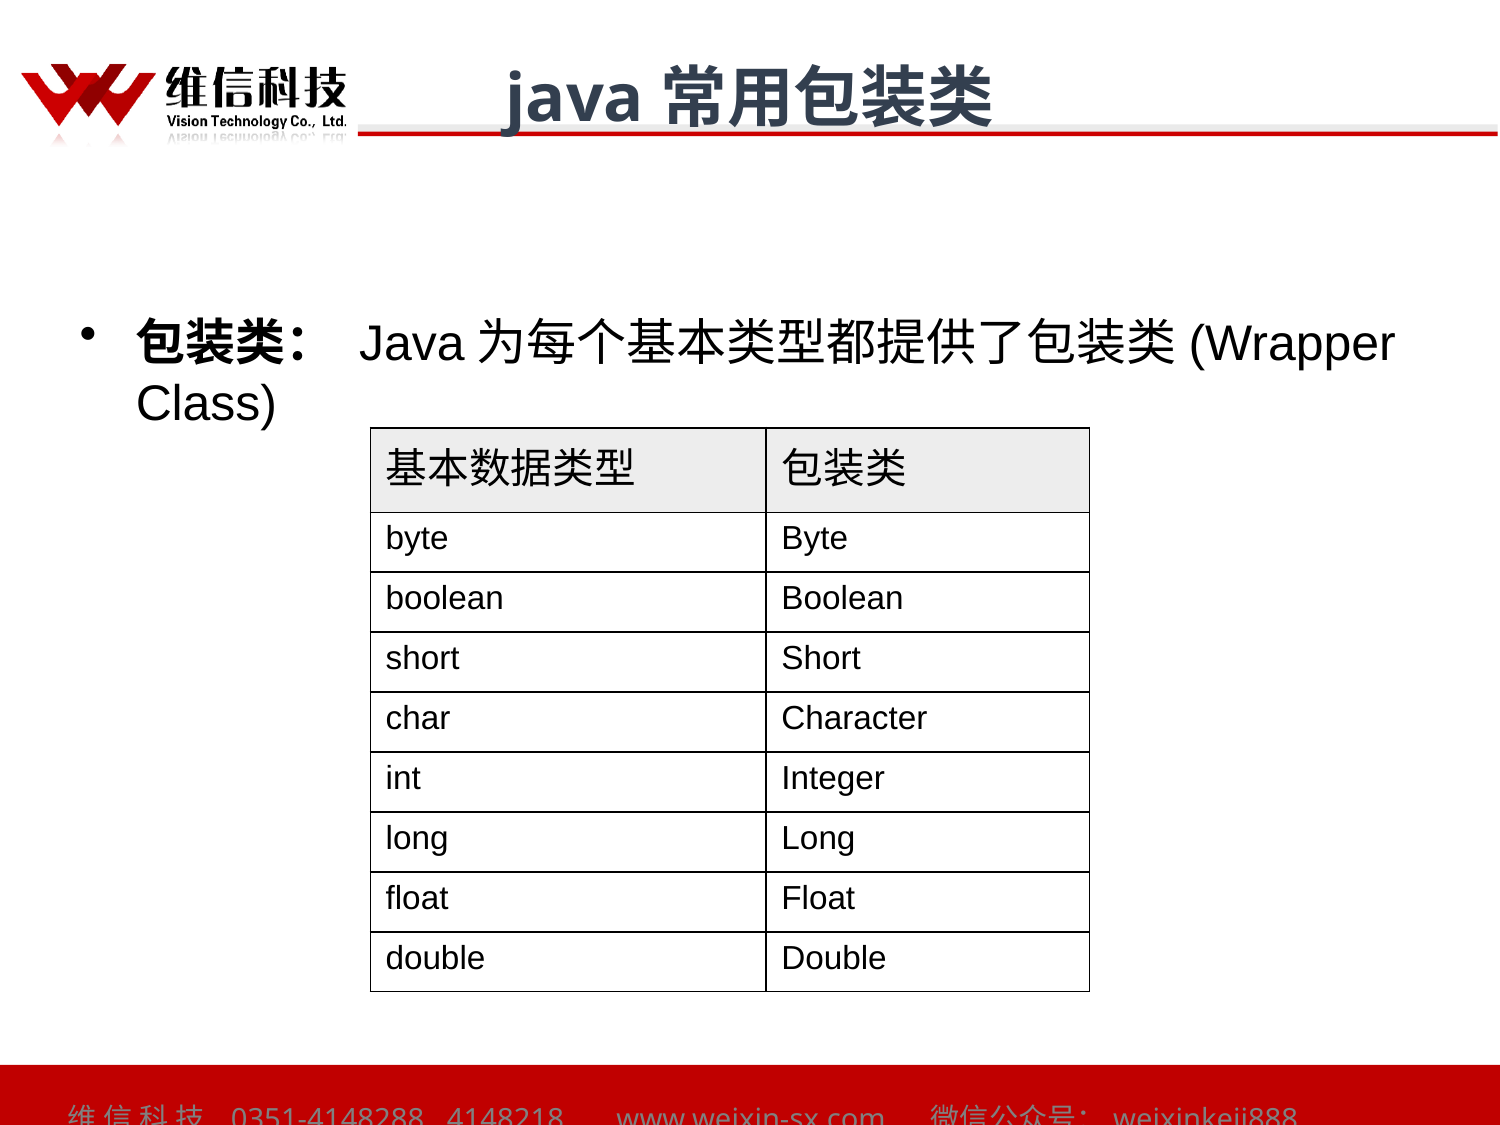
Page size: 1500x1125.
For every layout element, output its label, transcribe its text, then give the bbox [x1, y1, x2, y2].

table_cell float [371, 873, 765, 931]
table_cell Character [767, 693, 1089, 751]
table_cell Integer [767, 753, 1089, 811]
table_cell double [371, 933, 765, 991]
table_cell byte [371, 513, 765, 571]
table_cell Boolean [767, 573, 1089, 631]
table_cell Float [767, 873, 1089, 931]
text_box 包装类： Java为每个基本类型都提供了包装类(Wrapper Class) [64, 302, 1459, 374]
table_cell Long [767, 813, 1089, 871]
table_cell char [371, 693, 765, 751]
text_box java常用包装类 [74, 23, 1425, 177]
table_header 基本数据类型 [371, 429, 765, 512]
table_cell Double [767, 933, 1089, 991]
table_cell short [371, 633, 765, 691]
table_cell int [371, 753, 765, 811]
table_cell Short [767, 633, 1089, 691]
table_cell long [371, 813, 765, 871]
picture [19, 55, 74, 147]
table_cell boolean [371, 573, 765, 631]
table_cell Byte [767, 513, 1089, 571]
table_header 包装类 [767, 429, 1089, 512]
